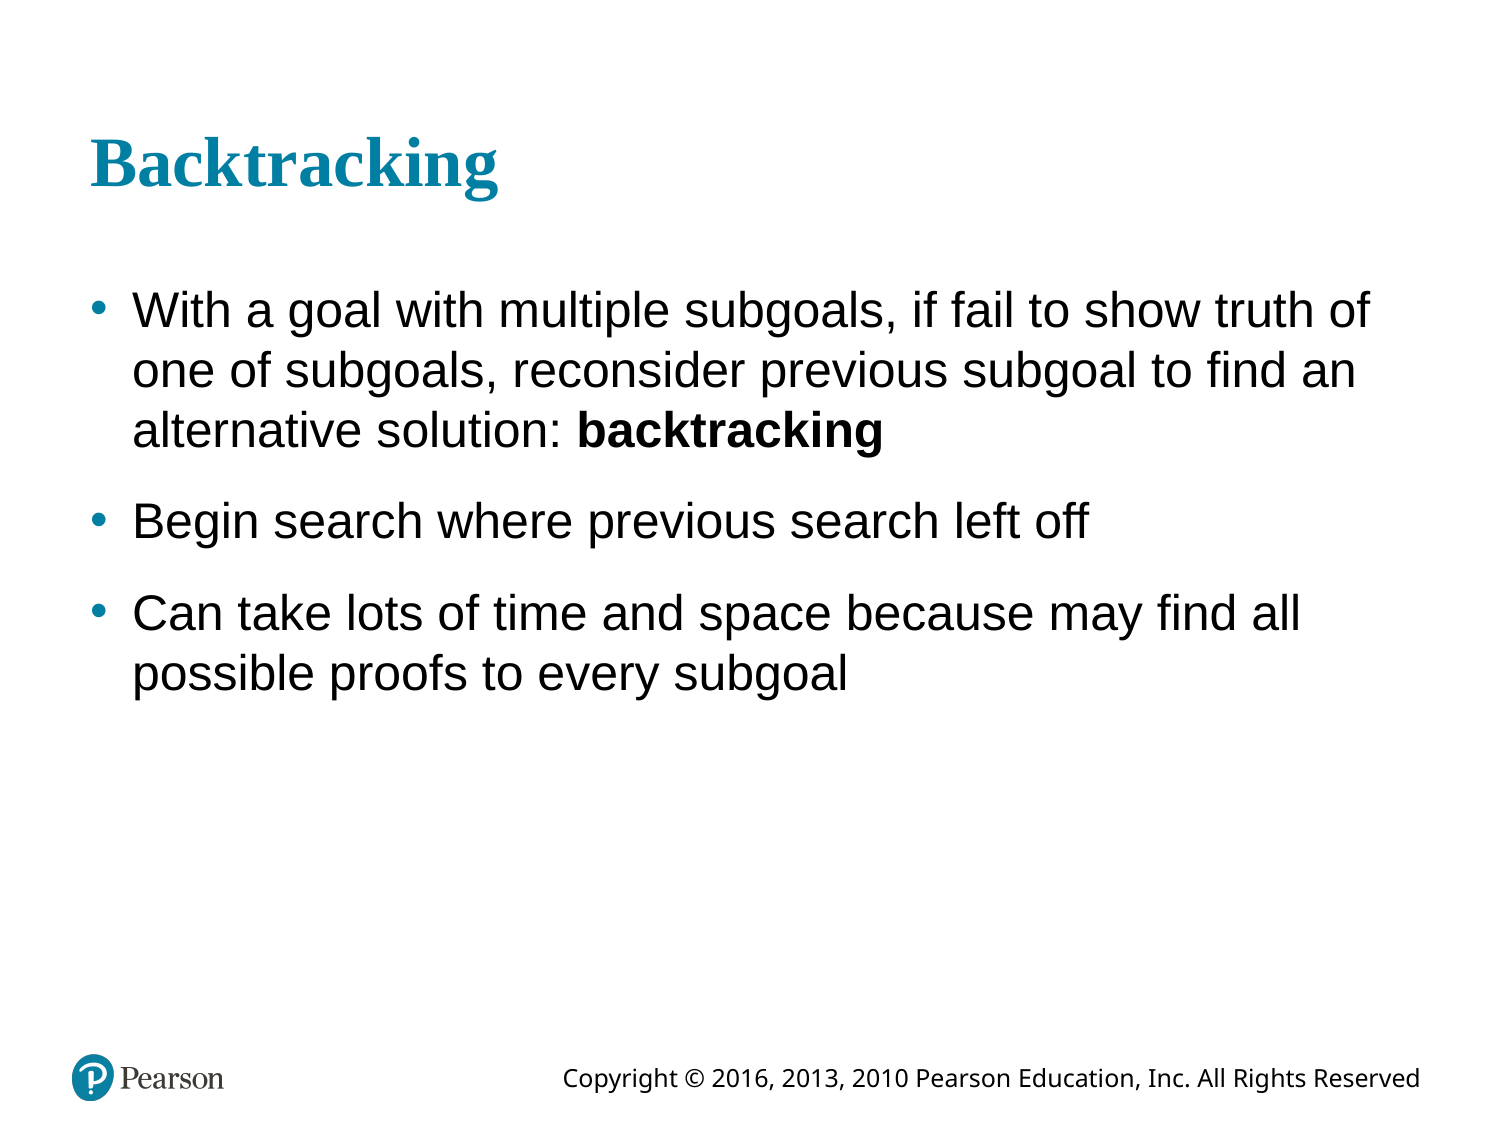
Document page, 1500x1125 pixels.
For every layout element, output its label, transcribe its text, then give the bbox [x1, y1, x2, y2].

list With a goal with multiple subgoals, if fail to show truth of one of subgoals, reconsider previous subgoal to find an alternative solution: backtracking Begin search where previous search left off Can take lots of time and space because may find all possible proofs to every subgoal [75, 262, 1425, 1005]
picture [80, 1063, 106, 1088]
picture [72, 1054, 88, 1070]
title Backtracking [75, 35, 1425, 216]
picture [98, 1054, 224, 1101]
picture [72, 1087, 83, 1101]
